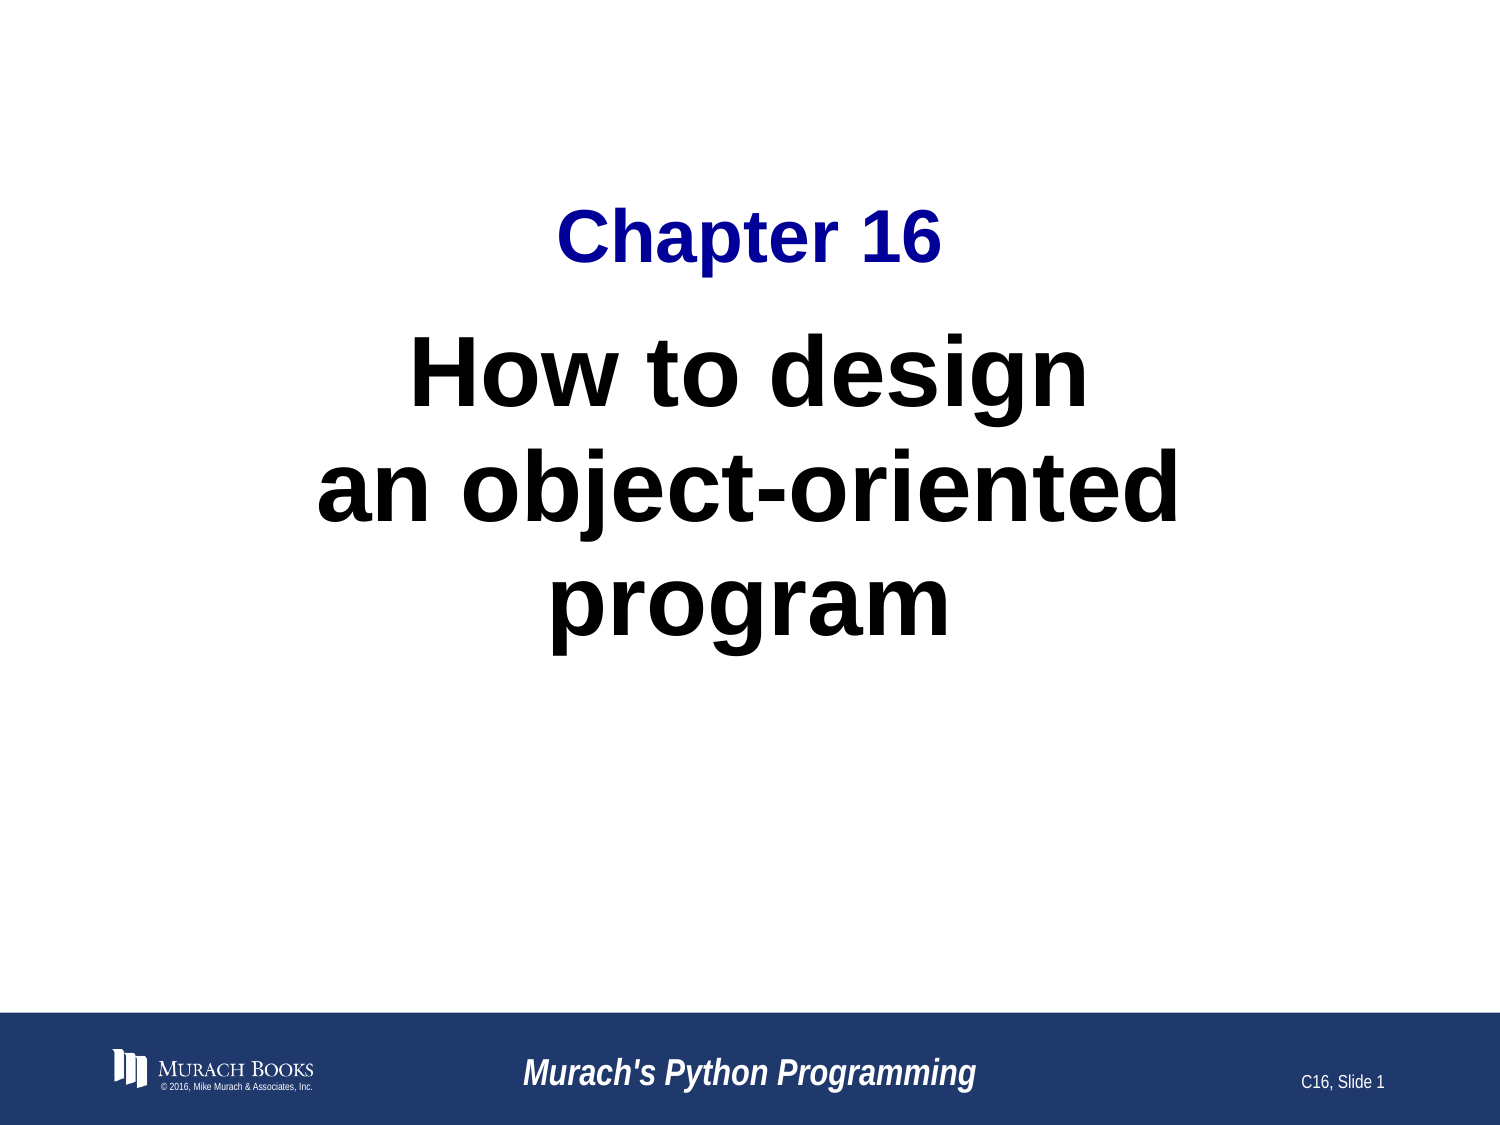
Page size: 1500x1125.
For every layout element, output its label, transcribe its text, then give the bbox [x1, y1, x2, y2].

slide_number Murach's Python Programming [463, 1025, 1050, 1100]
slide_number C16, Slide 1 [1087, 1025, 1400, 1100]
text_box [149, 262, 1350, 670]
title Chapter 16 [112, 187, 1388, 279]
footer © 2016, Mike Murach & Associates, Inc. [12, 1025, 463, 1100]
